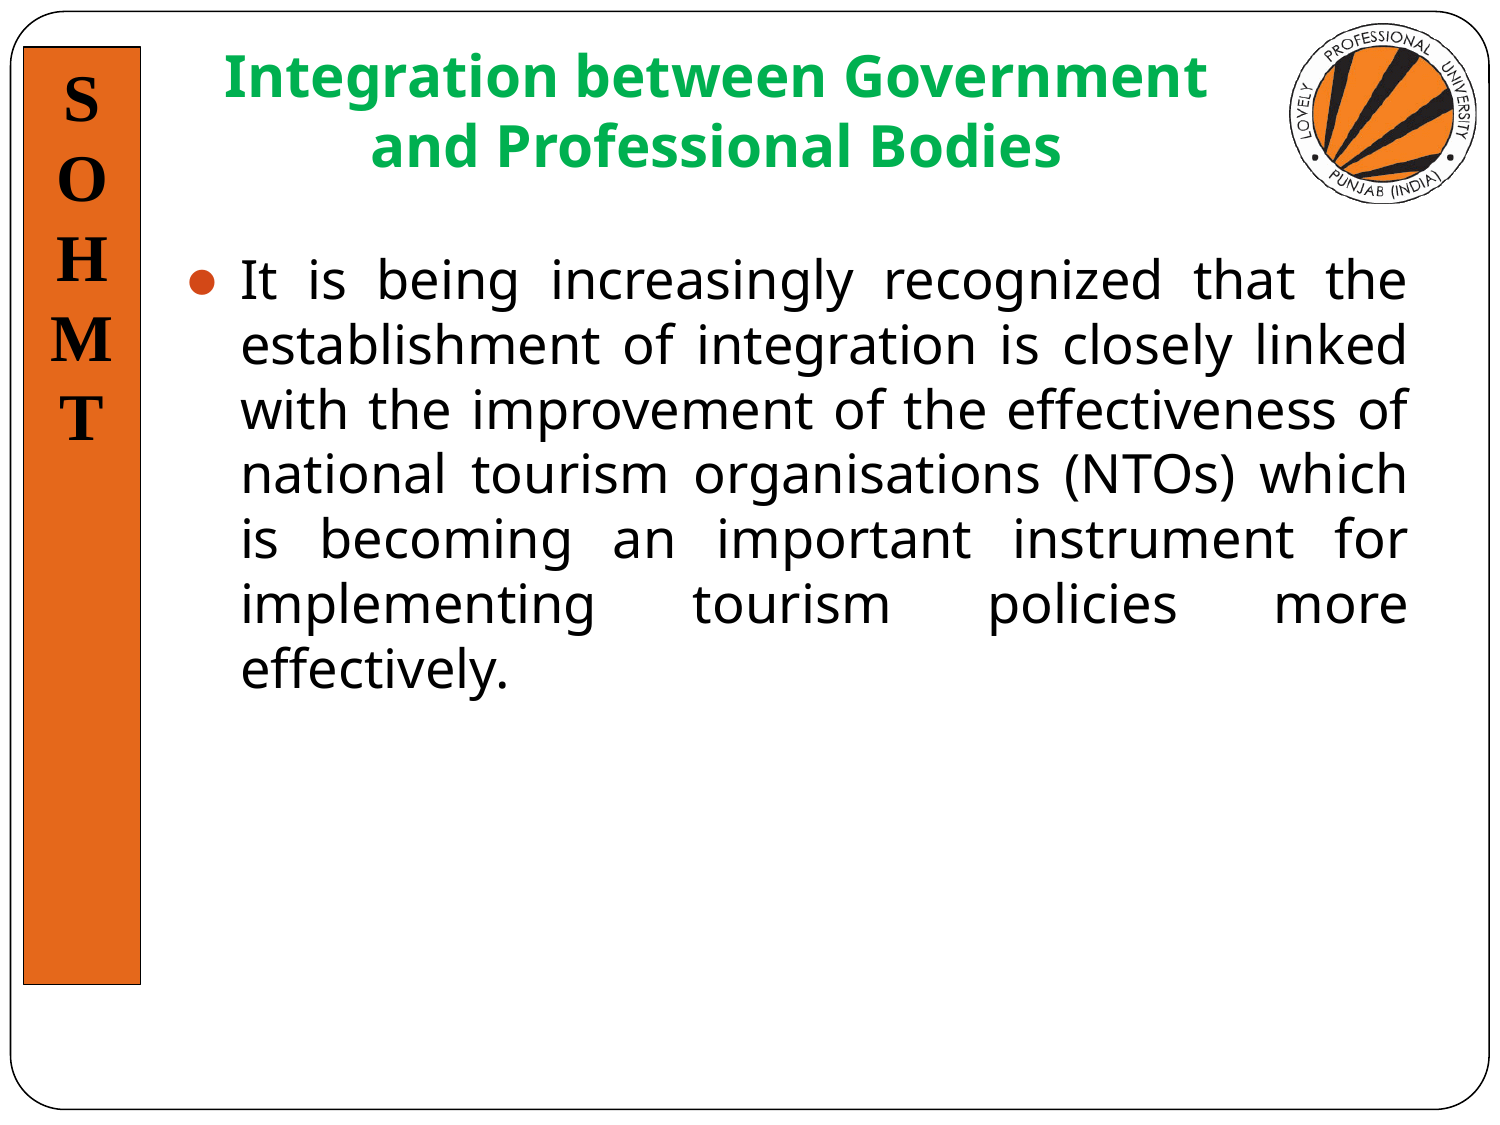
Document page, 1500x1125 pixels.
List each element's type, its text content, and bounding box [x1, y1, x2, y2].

picture [1289, 23, 1477, 204]
list It is being increasingly recognized that the establishment of integration is closely linked with the improvement of the effectiveness of national tourism organisations (NTOs) which is becoming an important instrument for implementing tourism policies more effectively. [150, 237, 1425, 988]
title Integration between Government and Professional Bodies [150, 53, 1283, 195]
